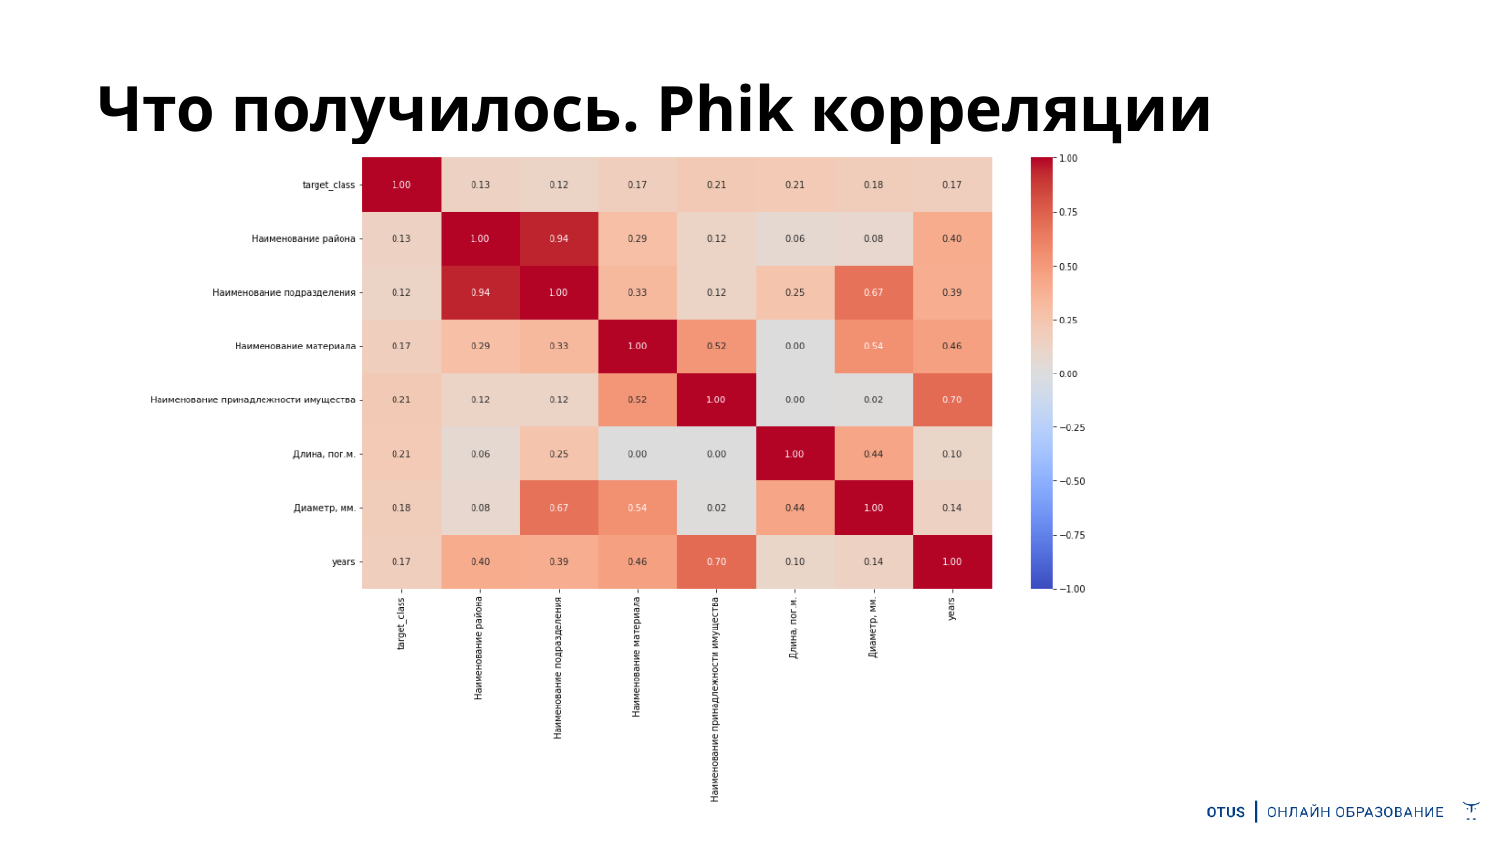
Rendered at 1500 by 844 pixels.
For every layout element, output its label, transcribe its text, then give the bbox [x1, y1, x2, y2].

title Что получилось. Phik корреляции [82, 54, 1480, 234]
picture [0, 0, 1500, 844]
